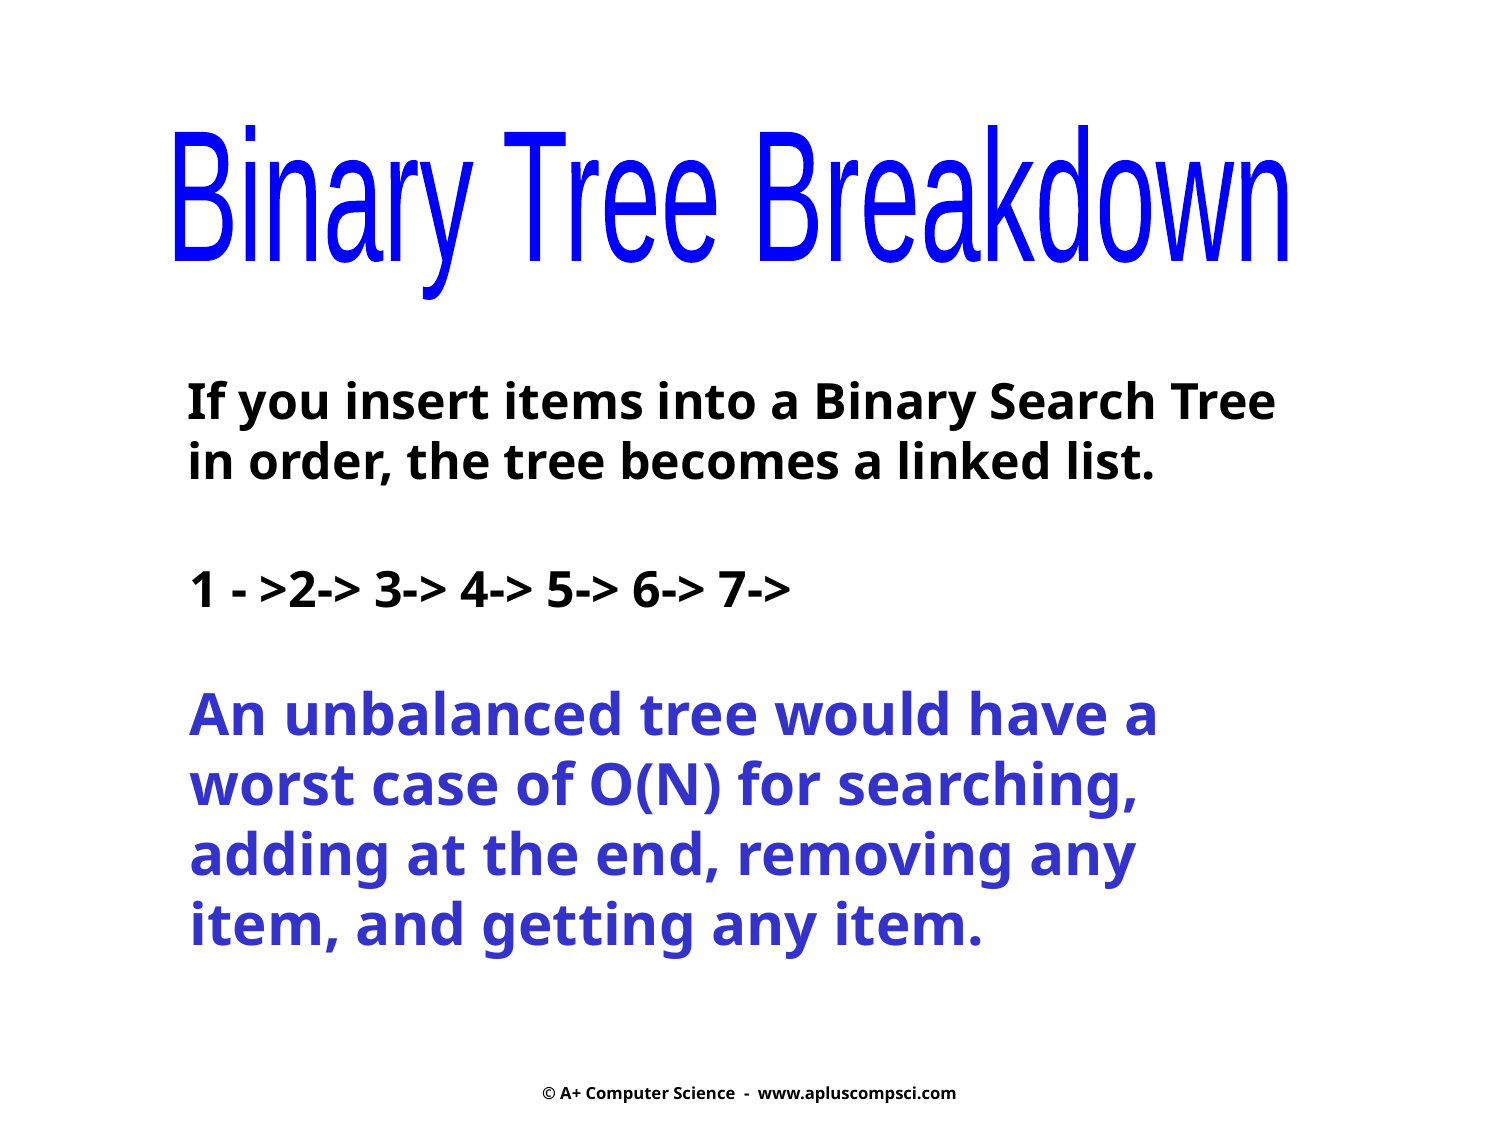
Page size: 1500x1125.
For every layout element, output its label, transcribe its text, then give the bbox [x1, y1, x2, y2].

text_box 1 - >2-> 3-> 4-> 5-> 6-> 7-> An unbalanced tree would have a worst case of O(N) for searching, adding at the end, removing any item, and getting any item. [174, 549, 1313, 1025]
text_box If you insert items into a Binary Search Tree in order, the tree becomes a linked list. [172, 362, 1293, 498]
footer © A+ Computer Science - www.apluscompsci.com [512, 1025, 988, 1100]
